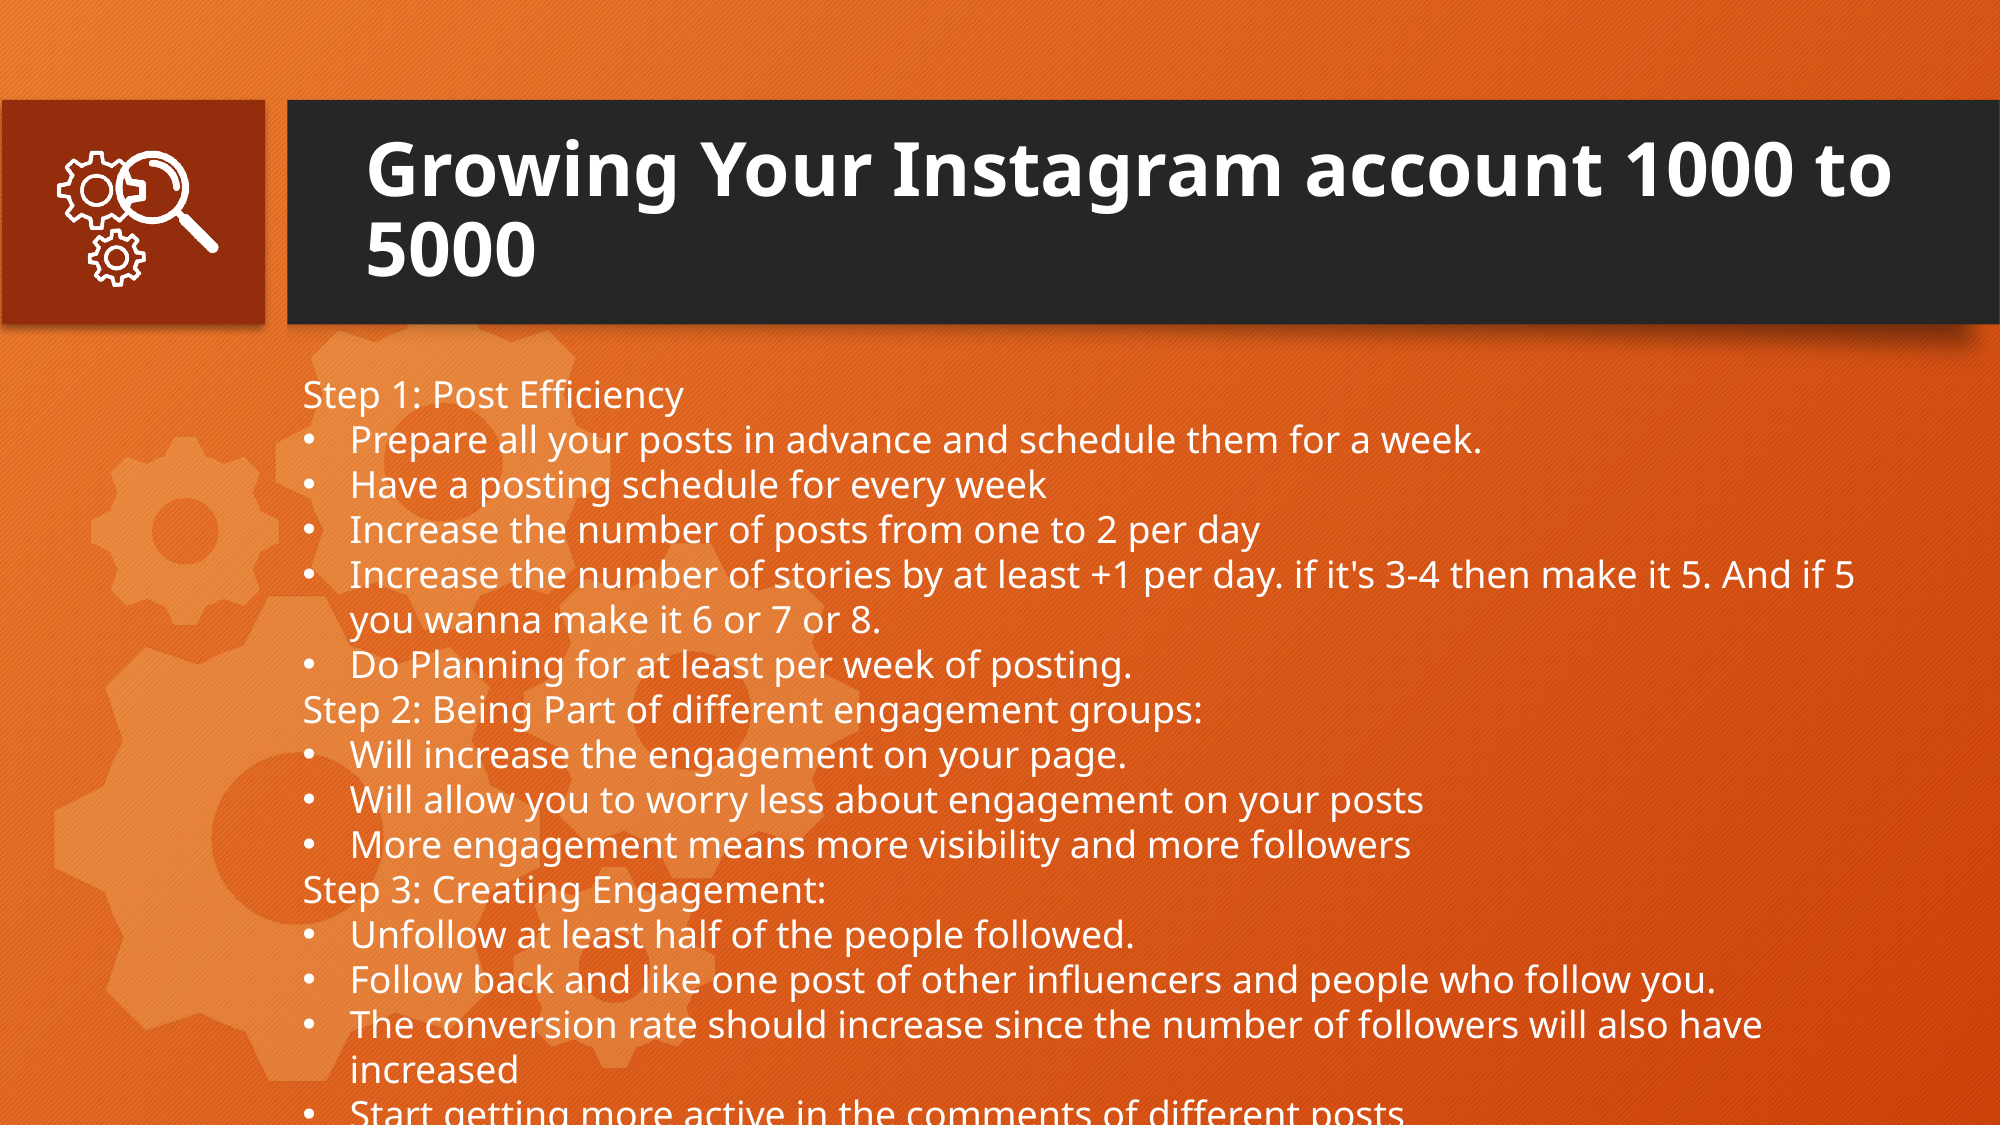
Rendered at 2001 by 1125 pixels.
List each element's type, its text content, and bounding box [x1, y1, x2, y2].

picture [11, 100, 2000, 1097]
title Growing Your Instagram account 1000 to 5000 [350, 123, 1928, 301]
text_box Step 1: Post Efficiency Prepare all your posts in advance and schedule them for a week. Have a posting schedule for every week Increase the number of posts from one to 2 per day Increase the number of stories by at least +1 per day. if it's 3-4 then make it 5. And if 5 you wanna make it 6 or 7 or 8. Do Planning for at least per week of posting. Step 2: Being Part of different engagement groups: Will increase the engagement on your page. Will allow you to worry less about engagement on your posts More engagement means more visibility and more followers Step 3: Creating Engagement: Unfollow at least half of the people followed. Follow back and like one post of other influencers and people who follow you. The conversion rate should increase since the number of followers will also have increased Start getting more active in the comments of different posts [287, 363, 1906, 1125]
